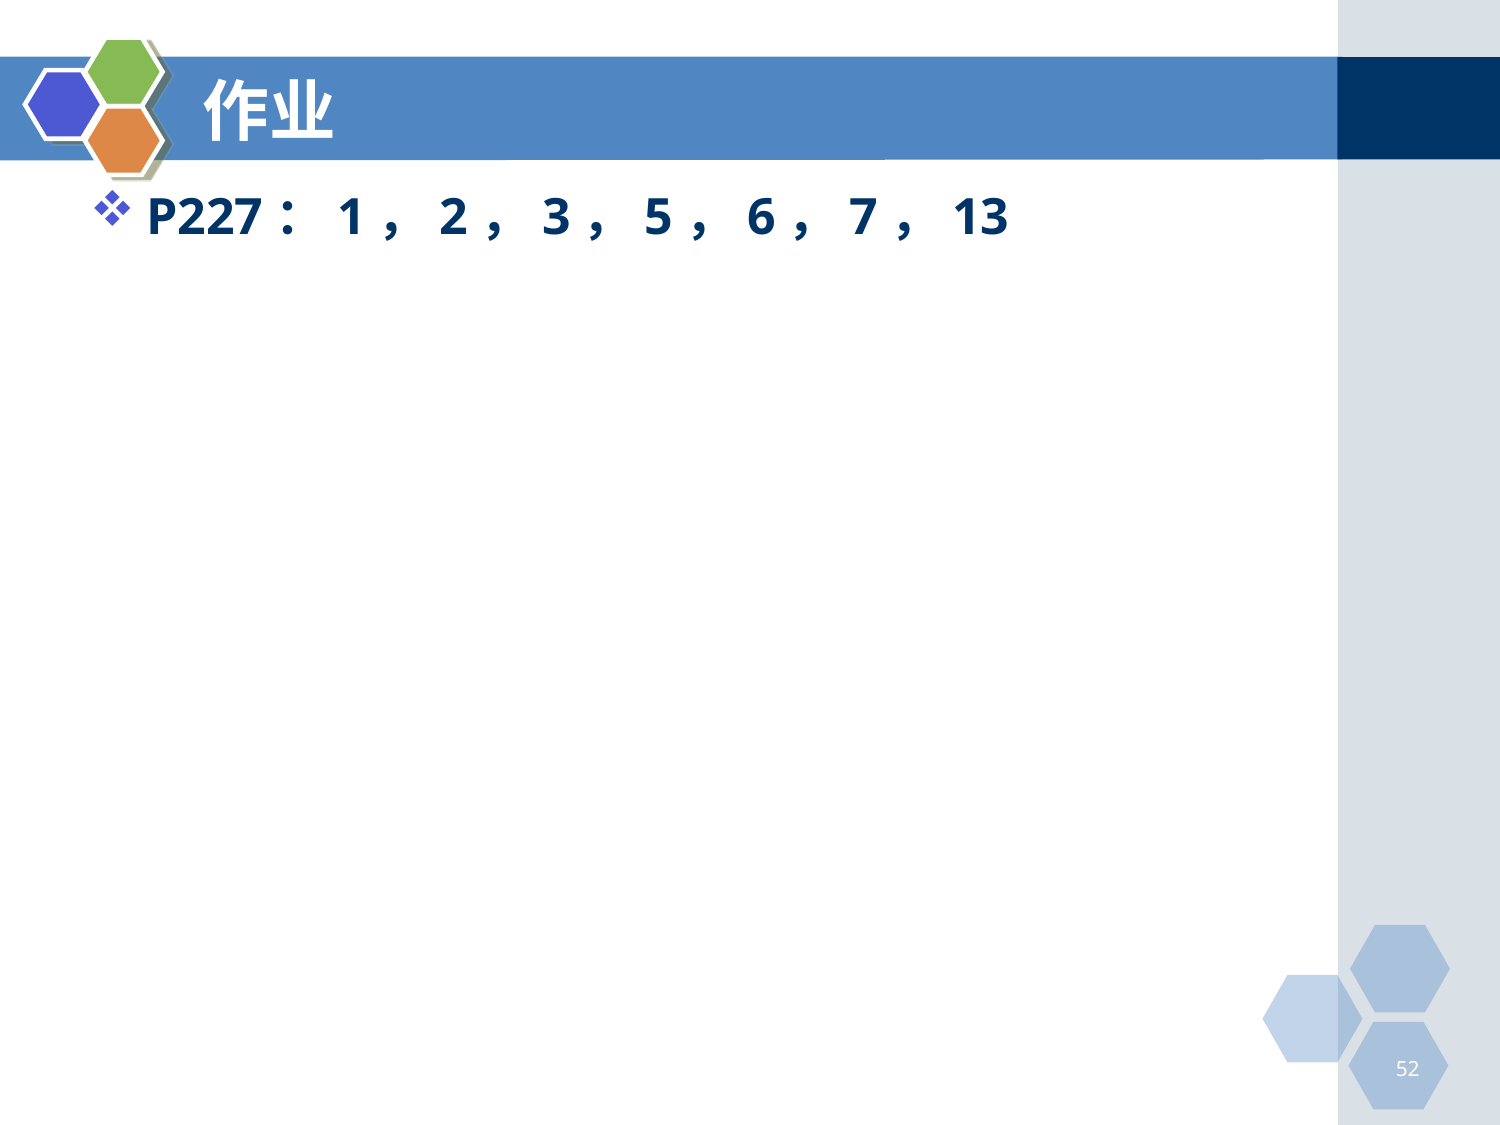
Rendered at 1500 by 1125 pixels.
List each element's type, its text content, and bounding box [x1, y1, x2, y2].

list P227：1，2，3，5，6，7，13 [75, 176, 1425, 1038]
slide_number 52 [1359, 1047, 1435, 1086]
title 作业 [187, 62, 1288, 155]
